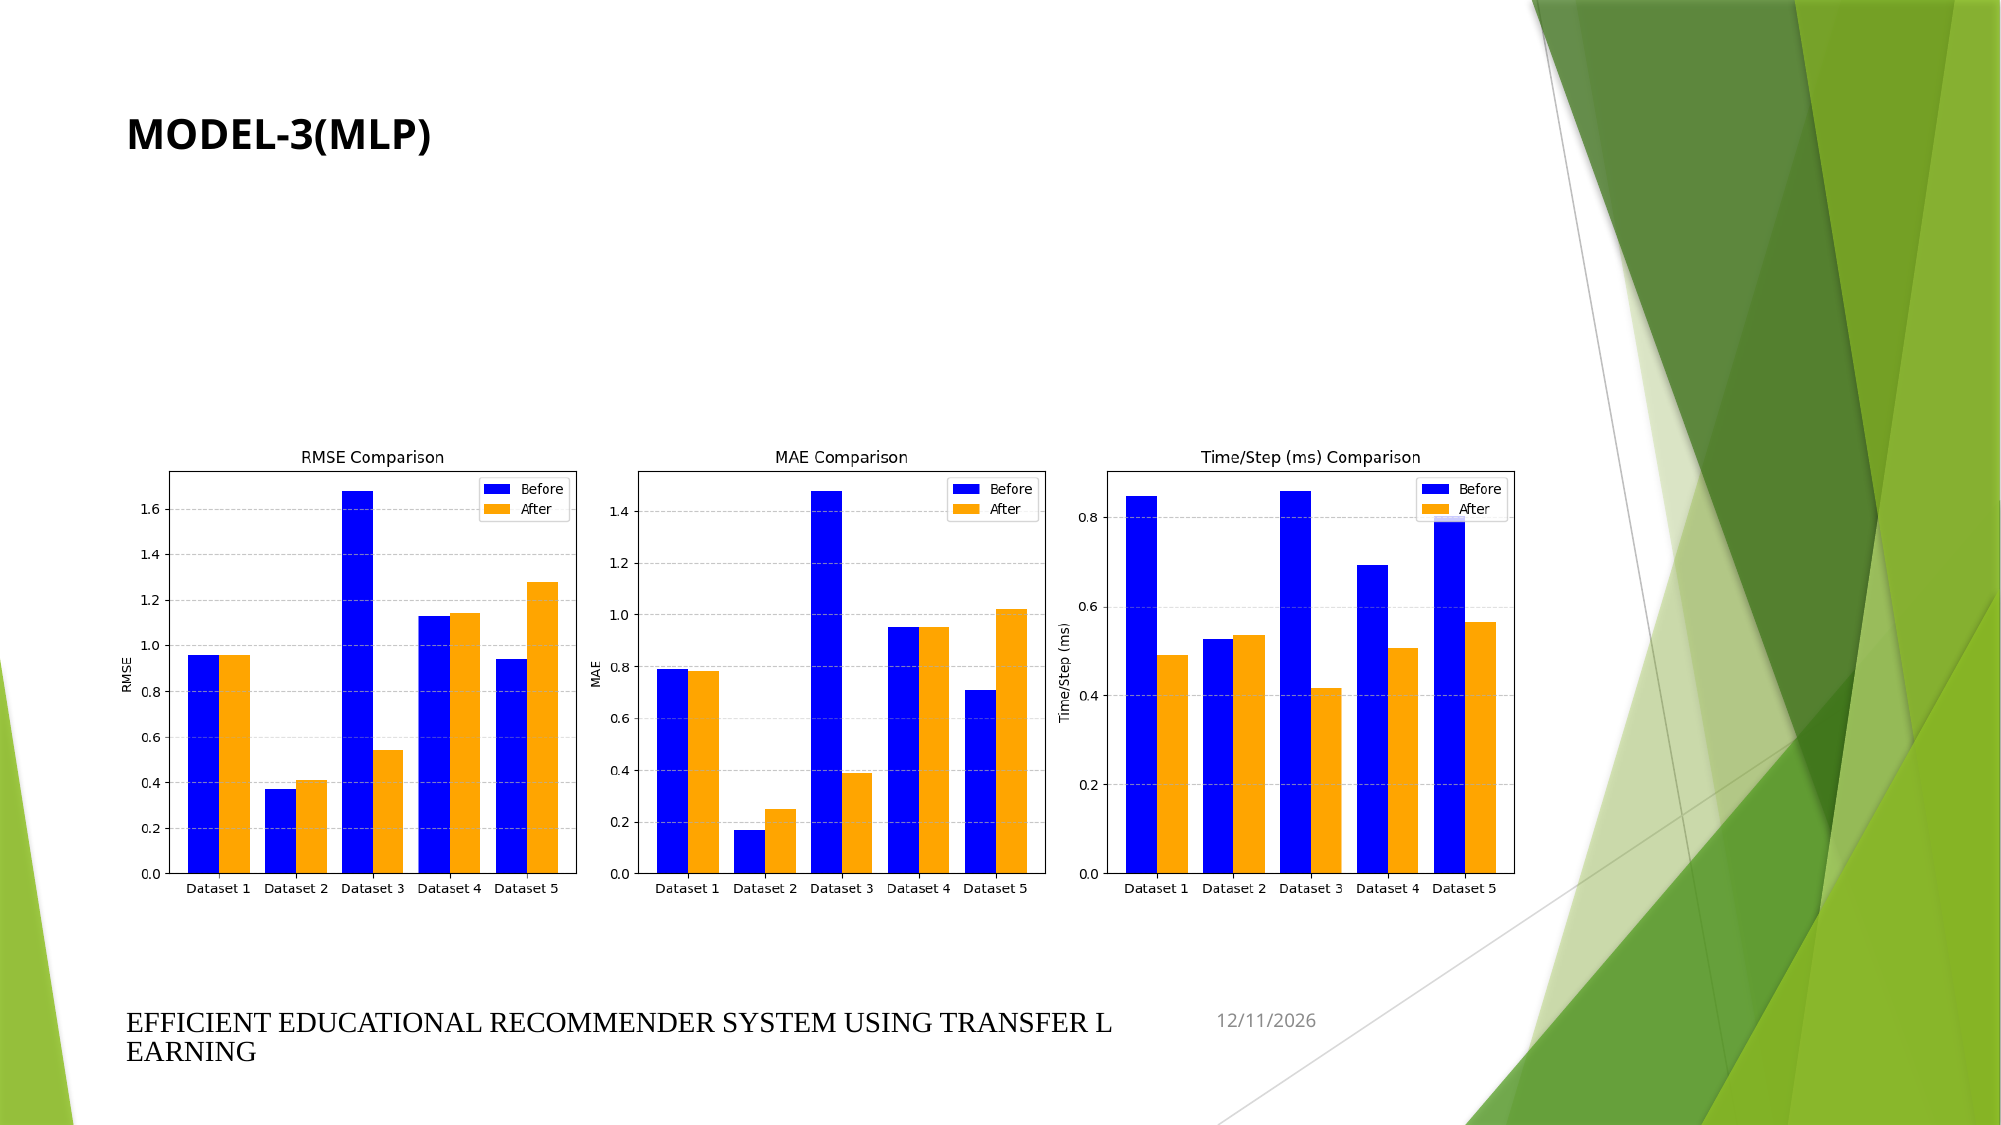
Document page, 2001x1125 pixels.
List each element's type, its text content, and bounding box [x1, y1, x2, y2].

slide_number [1181, 991, 1332, 1051]
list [110, 440, 1522, 906]
footer EFFICIENT EDUCATIONAL RECOMMENDER SYSTEM USING TRANSFER LEARNING [111, 991, 1145, 1051]
title MODEL-3(MLP) [111, 99, 1522, 317]
